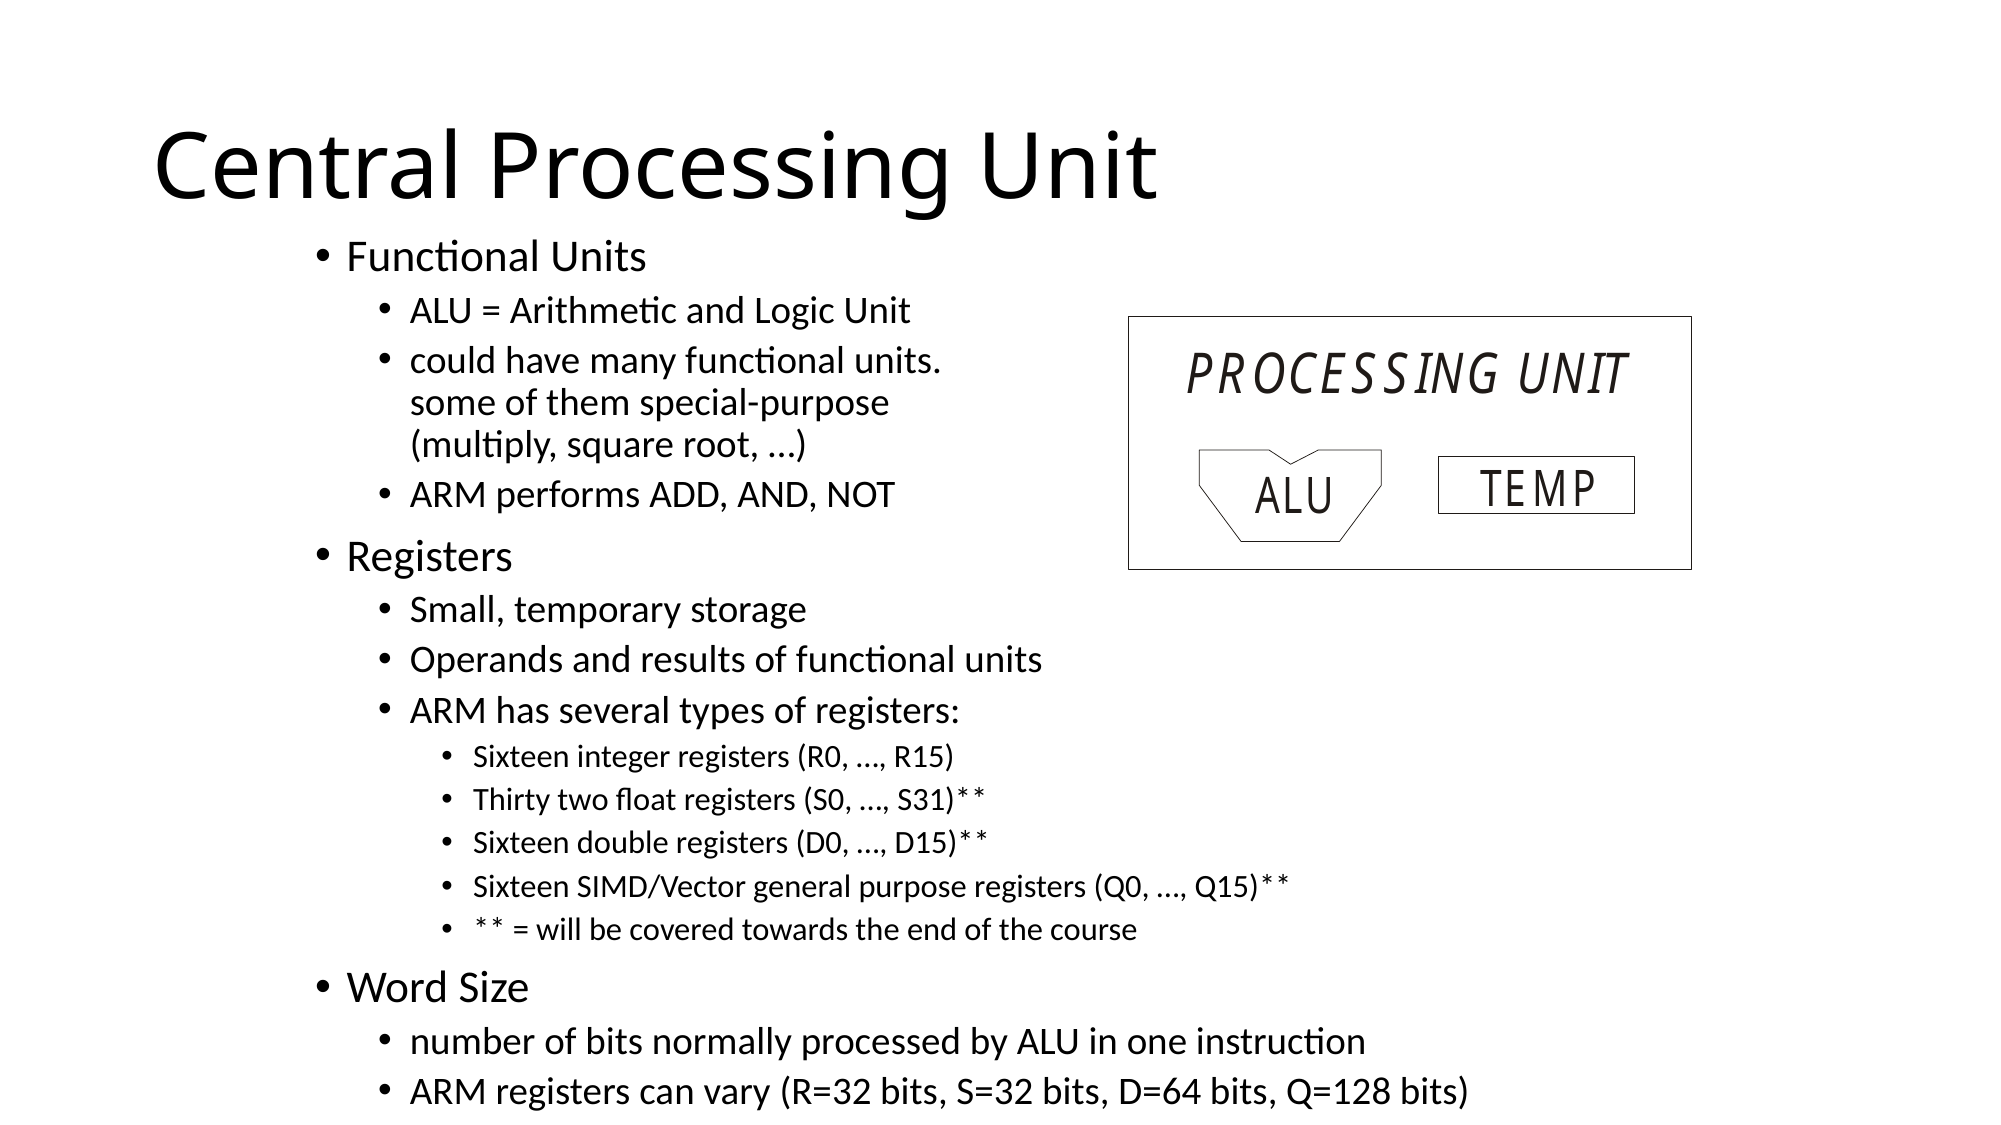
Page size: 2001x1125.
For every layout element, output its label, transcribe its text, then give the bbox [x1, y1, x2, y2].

title Central Processing Unit [137, 59, 1863, 278]
list Functional Units ALU = Arithmetic and Logic Unit could have many functional units. some of them special-purpose (multiply, square root, …) ARM performs ADD, AND, NOT Registers Small, temporary storage Operands and results of functional units ARM has several types of registers: Sixteen integer registers (R0, …, R15) Thirty two float registers (S0, …, S31)** Sixteen double registers (D0, …, D15)** Sixteen SIMD/Vector general purpose registers (Q0, …, Q15)** ** = will be covered towards the end of the course Word Size number of bits normally processed by ALU in one instruction ARM registers can vary (R=32 bits, S=32 bits, D=64 bits, Q=128 bits) [300, 224, 1700, 1125]
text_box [1124, 312, 1695, 574]
